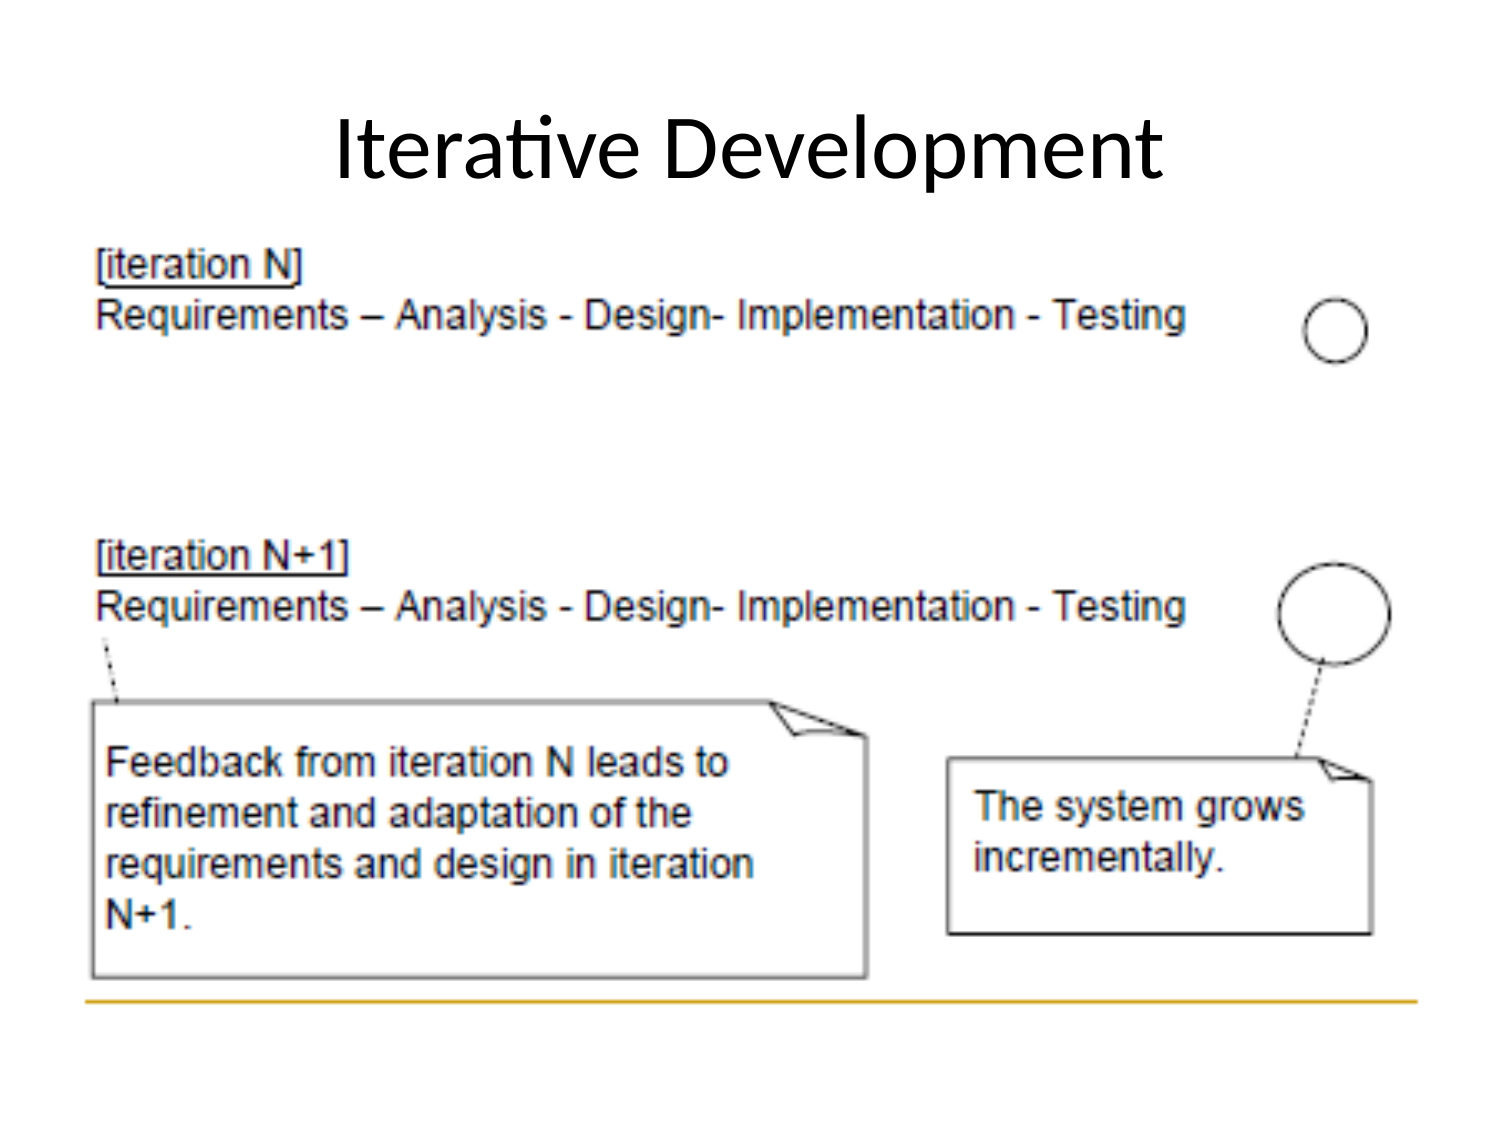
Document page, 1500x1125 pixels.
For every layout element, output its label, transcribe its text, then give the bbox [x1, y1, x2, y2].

text_box Iterative Development [74, 50, 1425, 210]
picture [53, 212, 1472, 1026]
